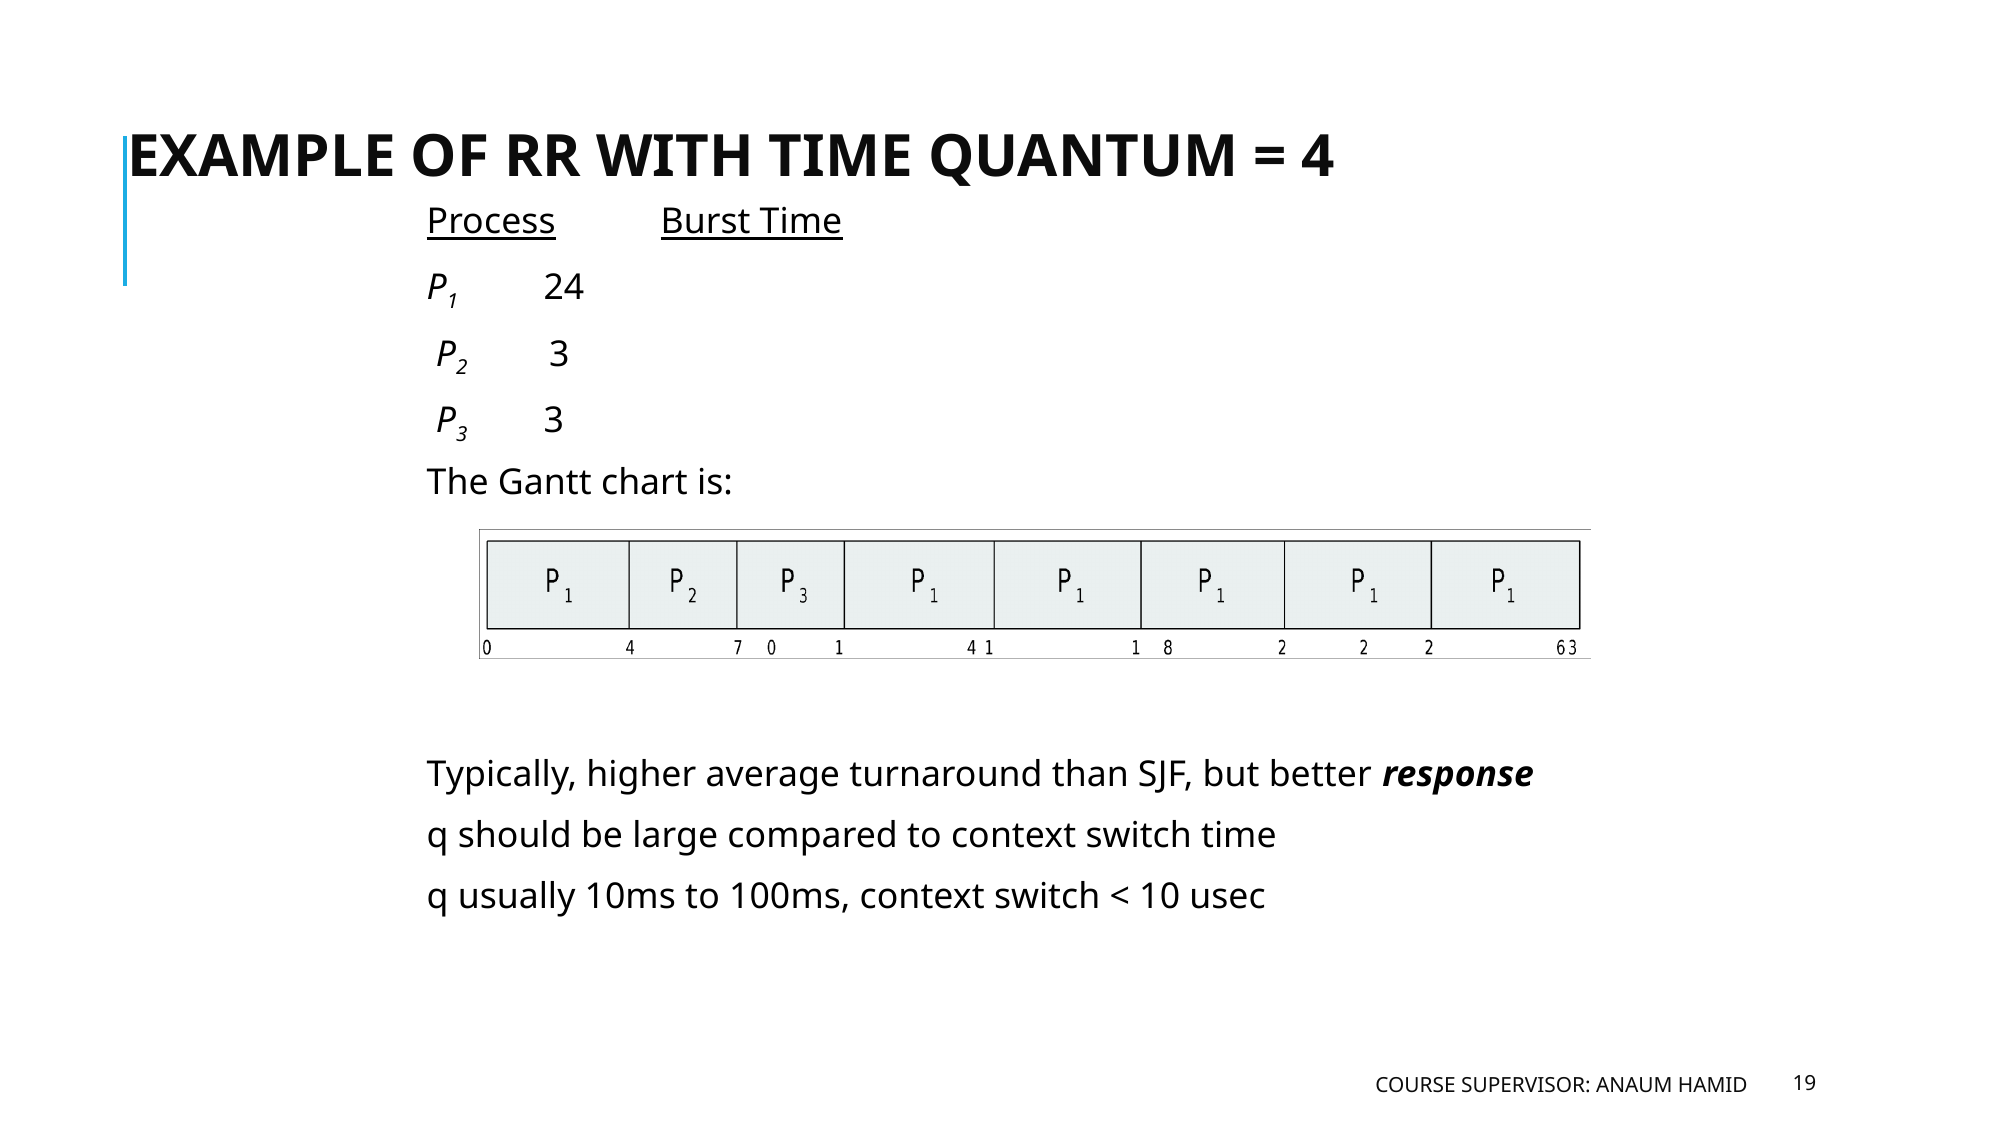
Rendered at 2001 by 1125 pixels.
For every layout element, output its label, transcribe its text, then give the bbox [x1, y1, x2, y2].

picture [479, 529, 1591, 660]
footer COURSE SUPERVISOR: ANAUM HAMID [794, 1061, 1763, 1107]
title EXAMPLE OF RR WITH TIME QUANTUM = 4 [112, 106, 1384, 214]
slide_number ‹#› [1777, 1061, 1938, 1107]
list Process Burst Time P1 24 P2 3 P3 3 The Gantt chart is: Typically, higher average turnaround than SJF, but better response q should be large compared to context switch time q usually 10ms to 100ms, context switch < 10 usec [406, 195, 1613, 932]
